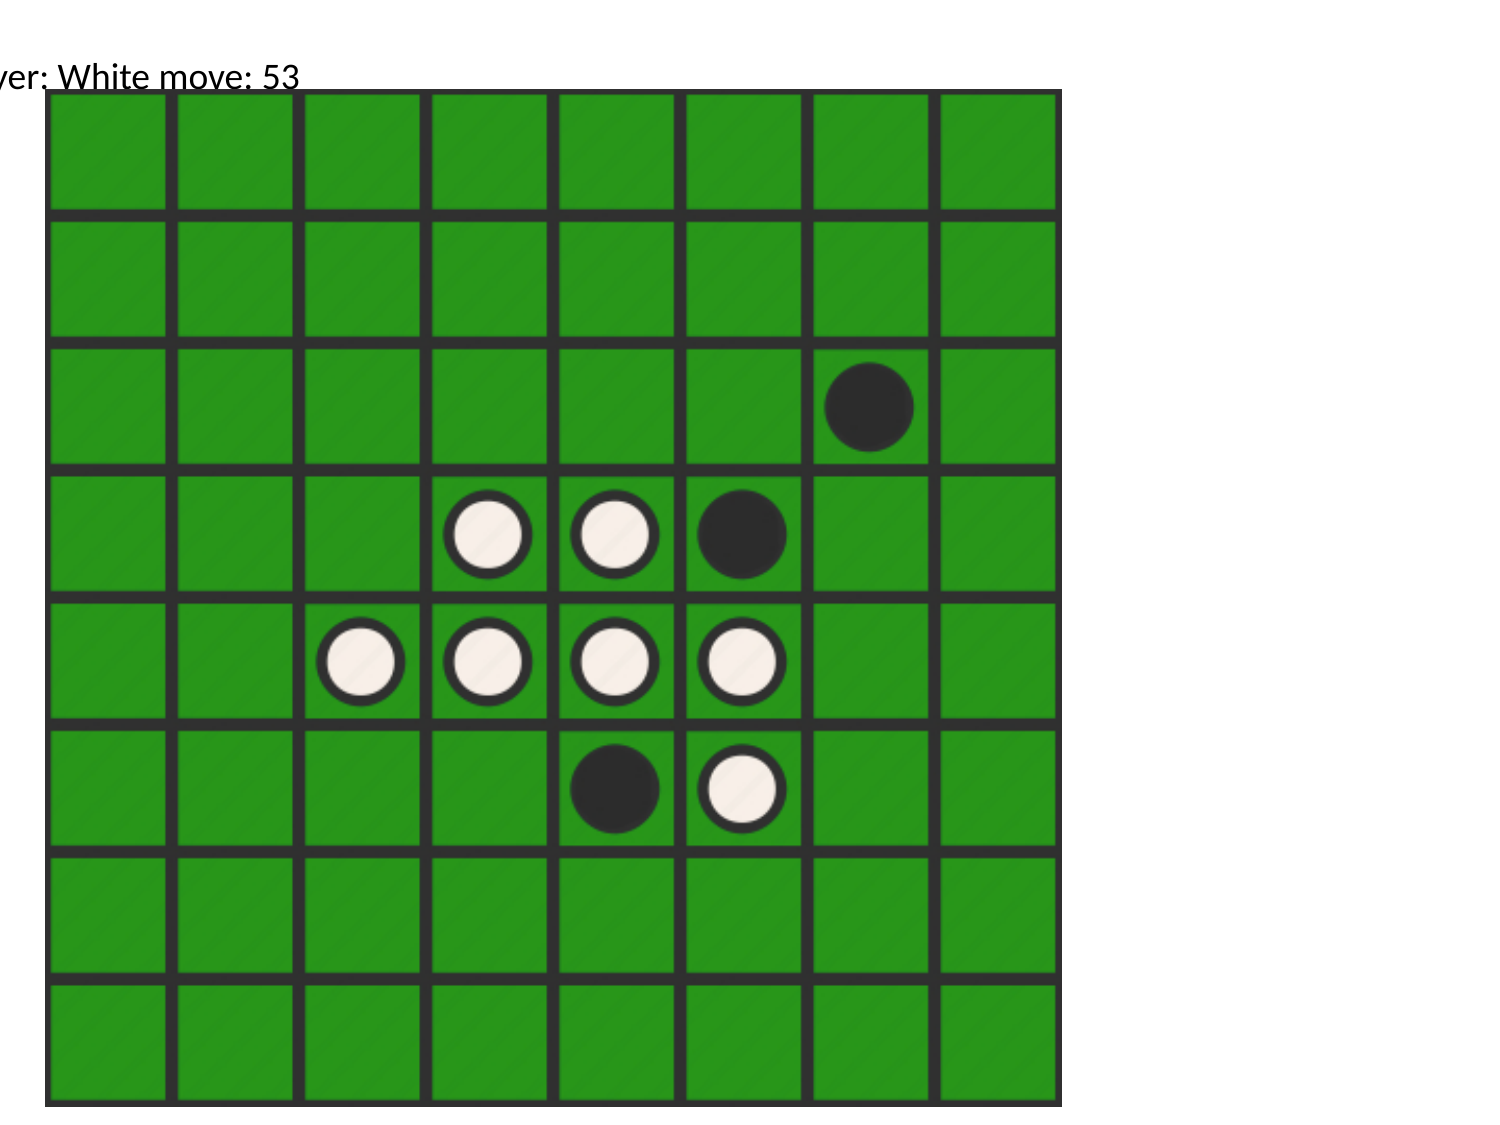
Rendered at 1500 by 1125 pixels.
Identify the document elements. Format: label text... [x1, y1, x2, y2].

picture [44, 89, 1062, 1107]
text_box turn: 6 player: White move: 53 [0, 44, 315, 105]
